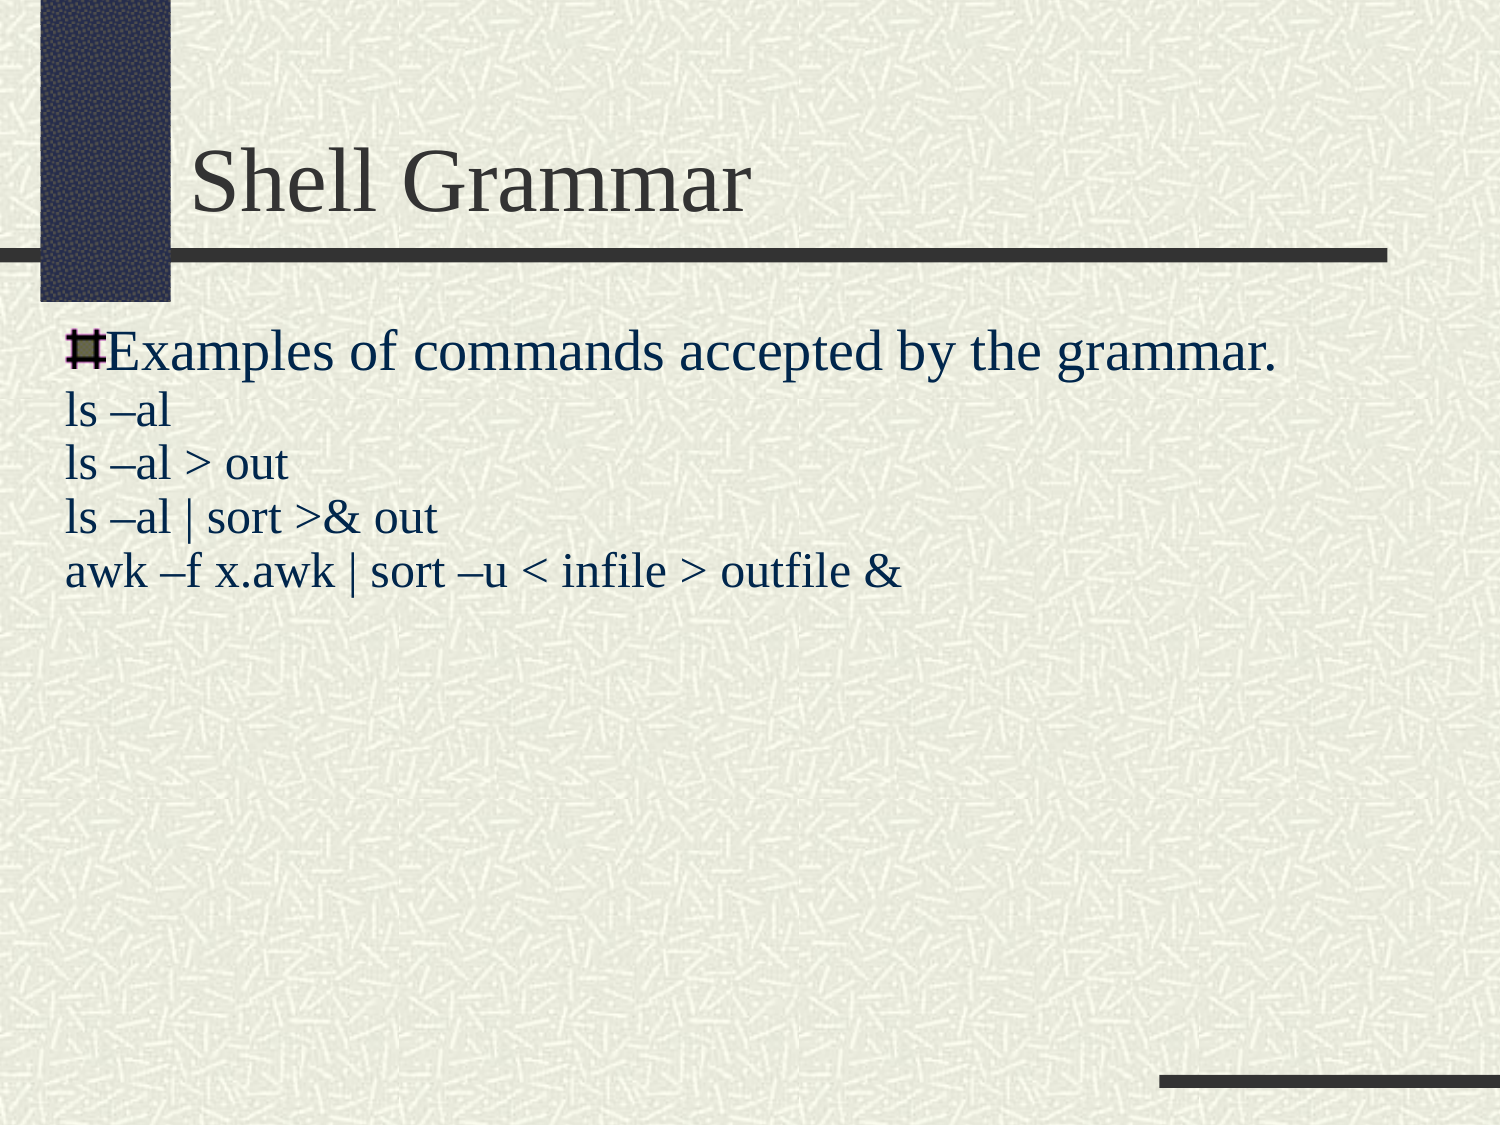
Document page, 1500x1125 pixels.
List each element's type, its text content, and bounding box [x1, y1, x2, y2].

picture [64, 327, 106, 369]
text_box Shell Grammar [174, 49, 1450, 238]
text_box Examples of commands accepted by the grammar. ls –al ls –al > out ls –al | sort >& out awk –f x.awk | sort –u < infile > outfile & [50, 312, 1463, 1078]
picture [0, 0, 1500, 1125]
